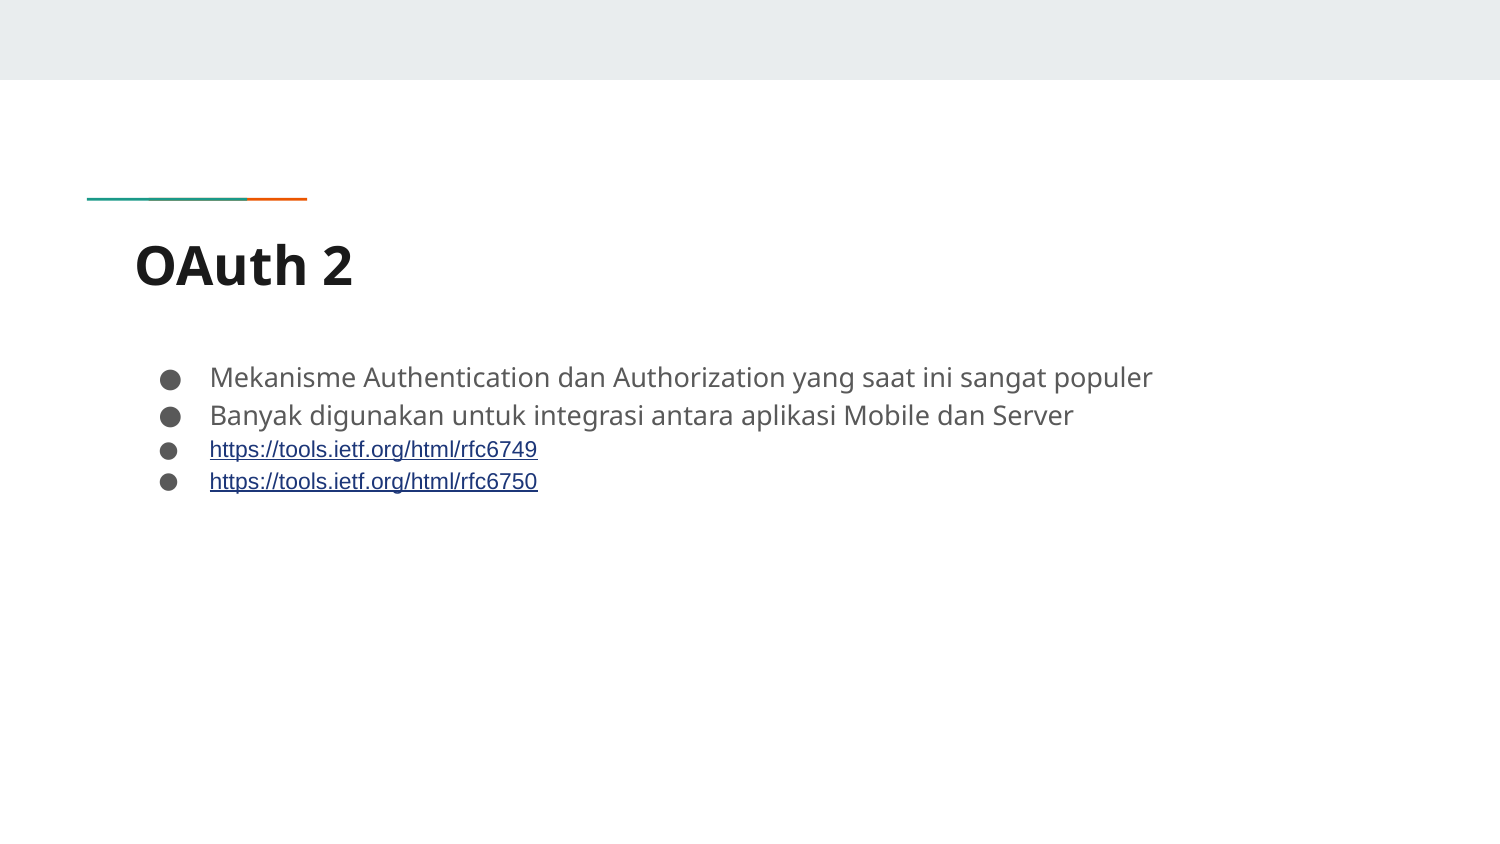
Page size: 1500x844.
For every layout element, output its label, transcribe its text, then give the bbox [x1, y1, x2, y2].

title OAuth 2 [119, 216, 1381, 305]
list Mekanisme Authentication dan Authorization yang saat ini sangat populer Banyak digunakan untuk integrasi antara aplikasi Mobile dan Server https://tools.ietf.org/html/rfc6749 https://tools.ietf.org/html/rfc6750 [119, 341, 1381, 712]
